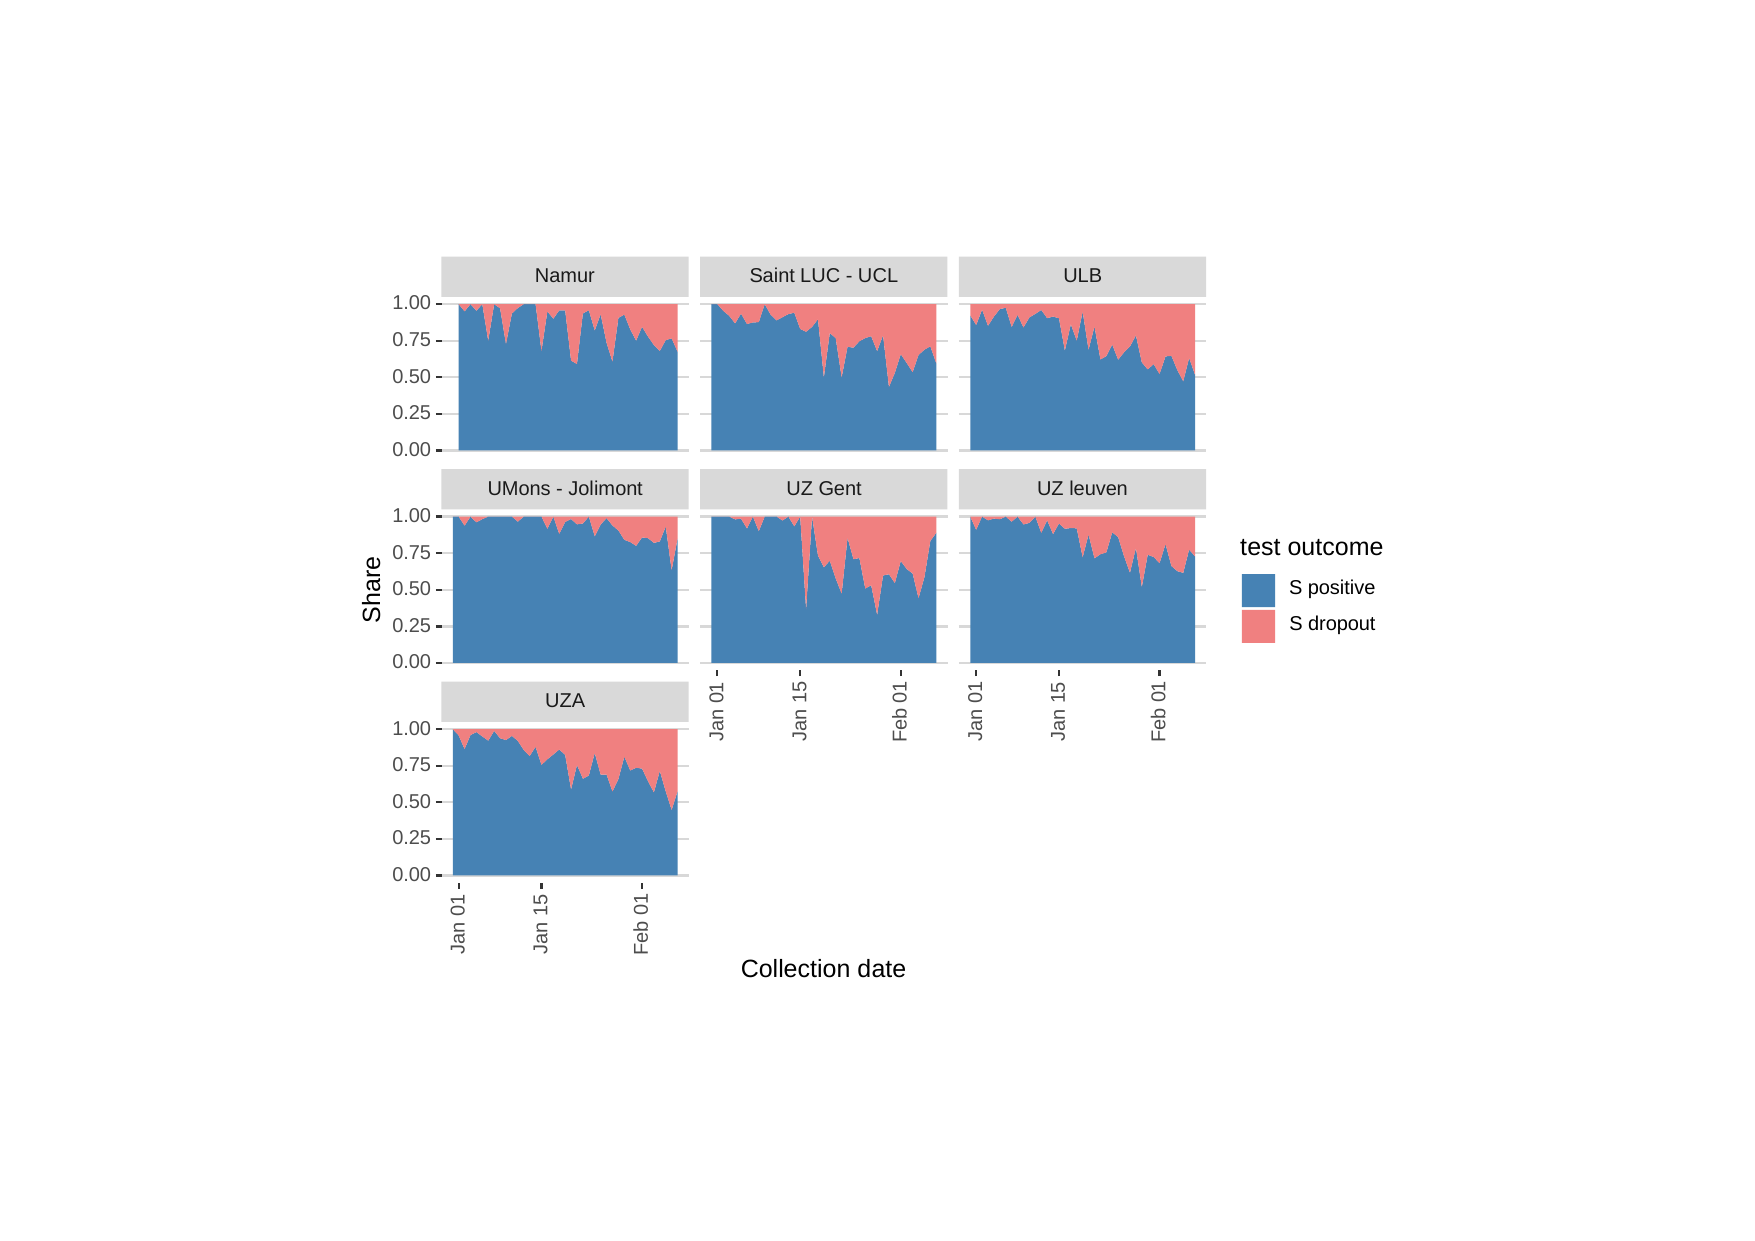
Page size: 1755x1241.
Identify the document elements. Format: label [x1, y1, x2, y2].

text_box [352, 244, 1403, 996]
